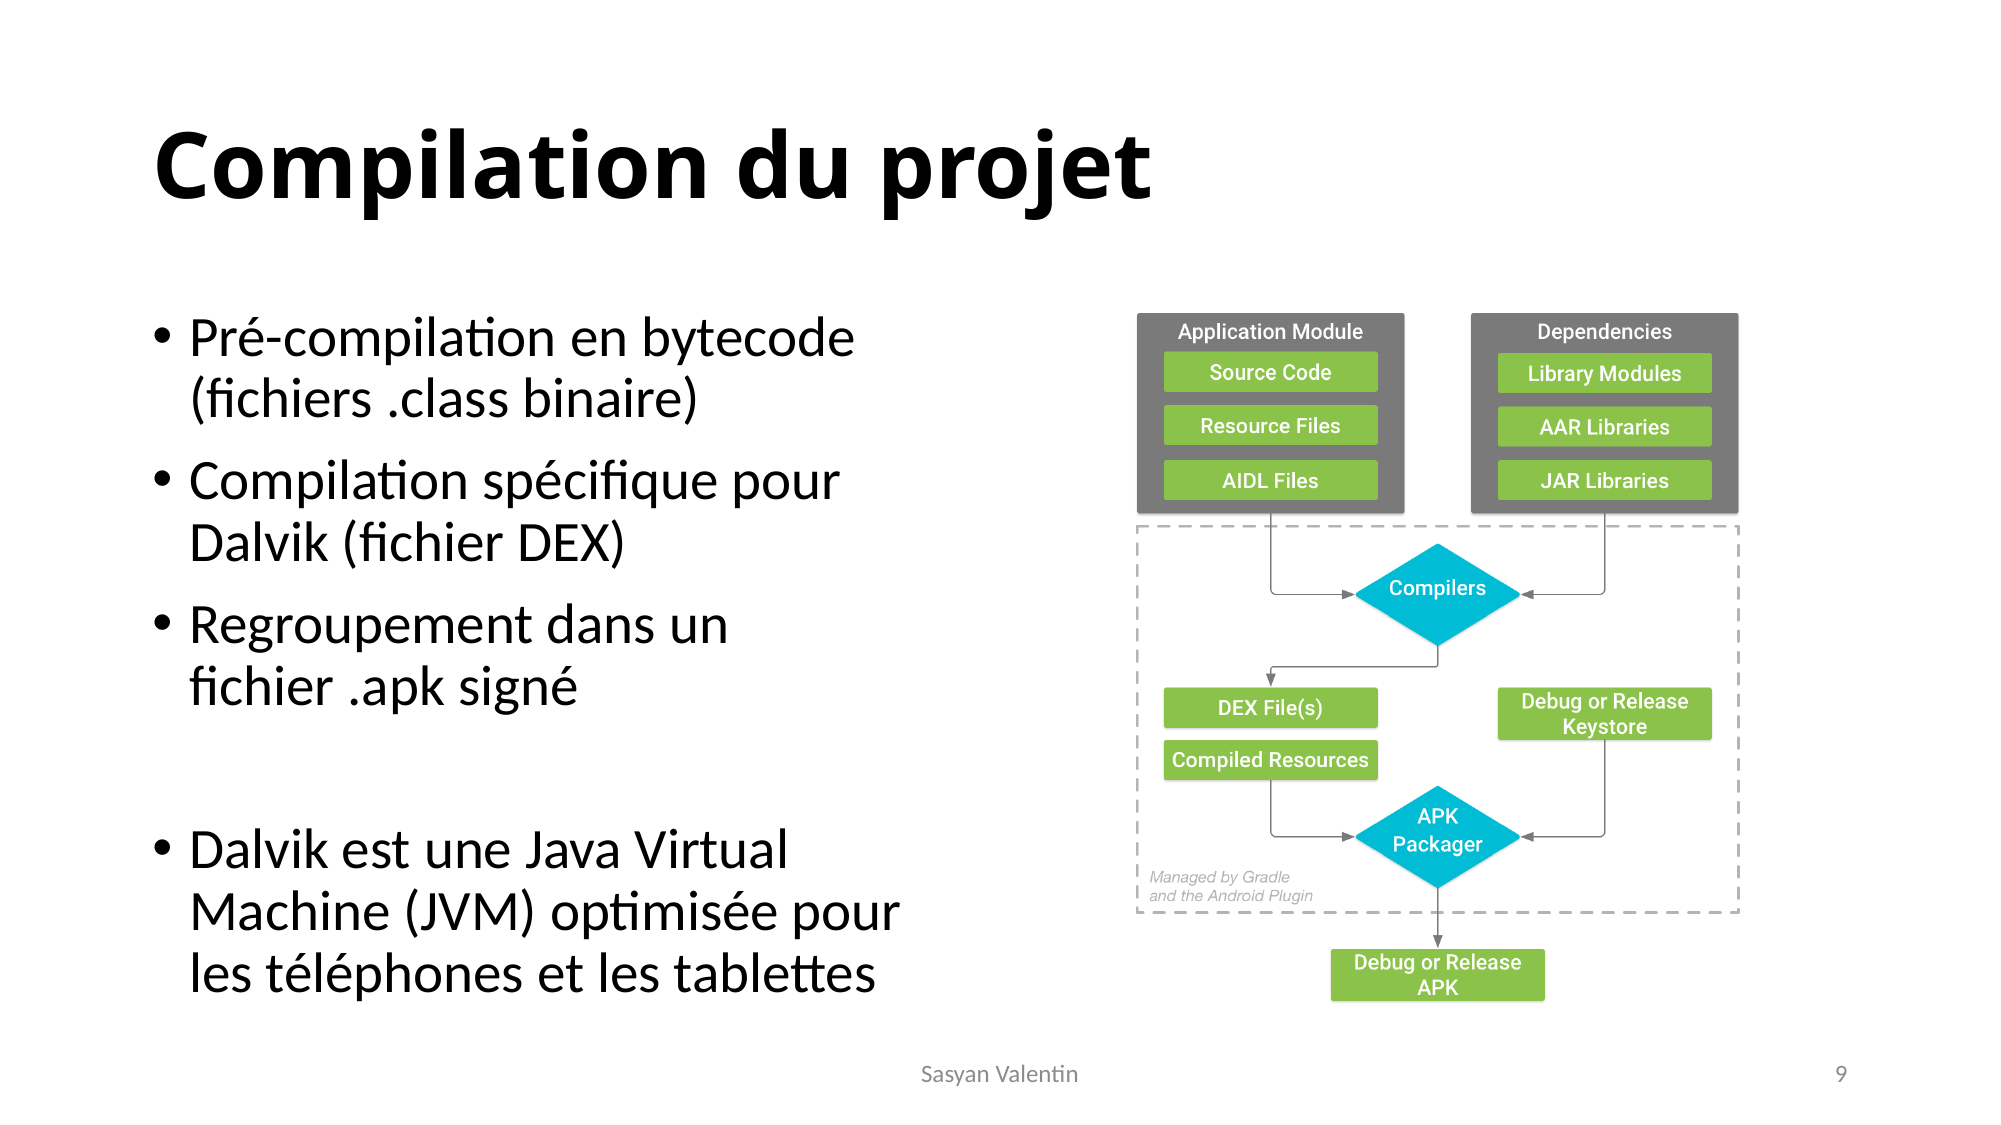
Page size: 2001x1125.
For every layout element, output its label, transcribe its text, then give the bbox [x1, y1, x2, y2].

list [1119, 299, 1755, 1014]
footer Sasyan Valentin [662, 1042, 1338, 1103]
title Compilation du projet [137, 59, 1863, 278]
list Pré-compilation en bytecode (fichiers .class binaire) Compilation spécifique pour Dalvik (fichier DEX) Regroupement dans un fichier .apk signé Dalvik est une Java Virtual Machine (JVM) optimisée pour les téléphones et les tablettes [137, 299, 988, 1014]
slide_number 9 [1412, 1042, 1863, 1103]
